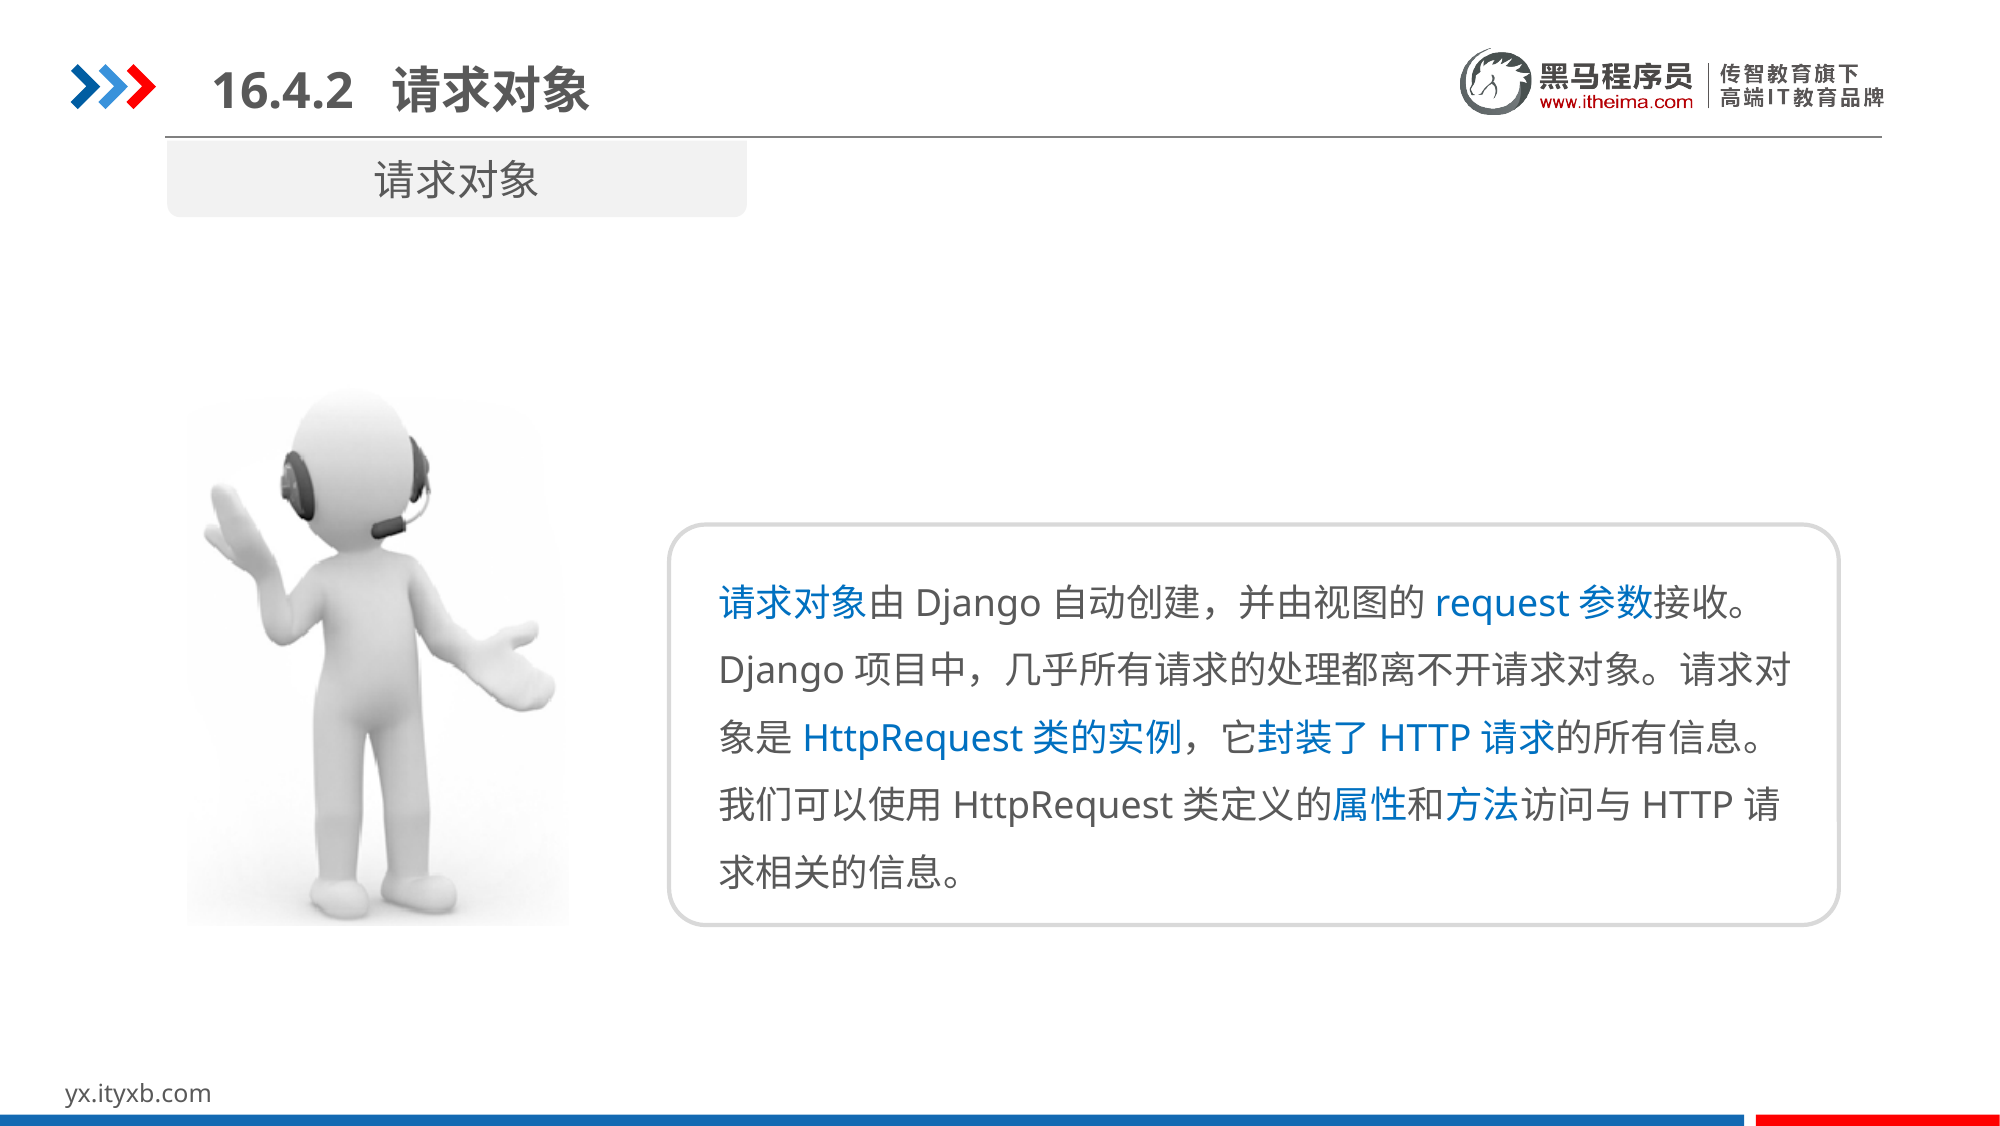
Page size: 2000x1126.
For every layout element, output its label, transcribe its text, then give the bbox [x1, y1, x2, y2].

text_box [166, 140, 748, 218]
text_box 16.4.2 请求对象 [196, 42, 1008, 136]
picture [1460, 48, 1887, 115]
picture [187, 373, 570, 926]
text_box [666, 522, 1841, 928]
